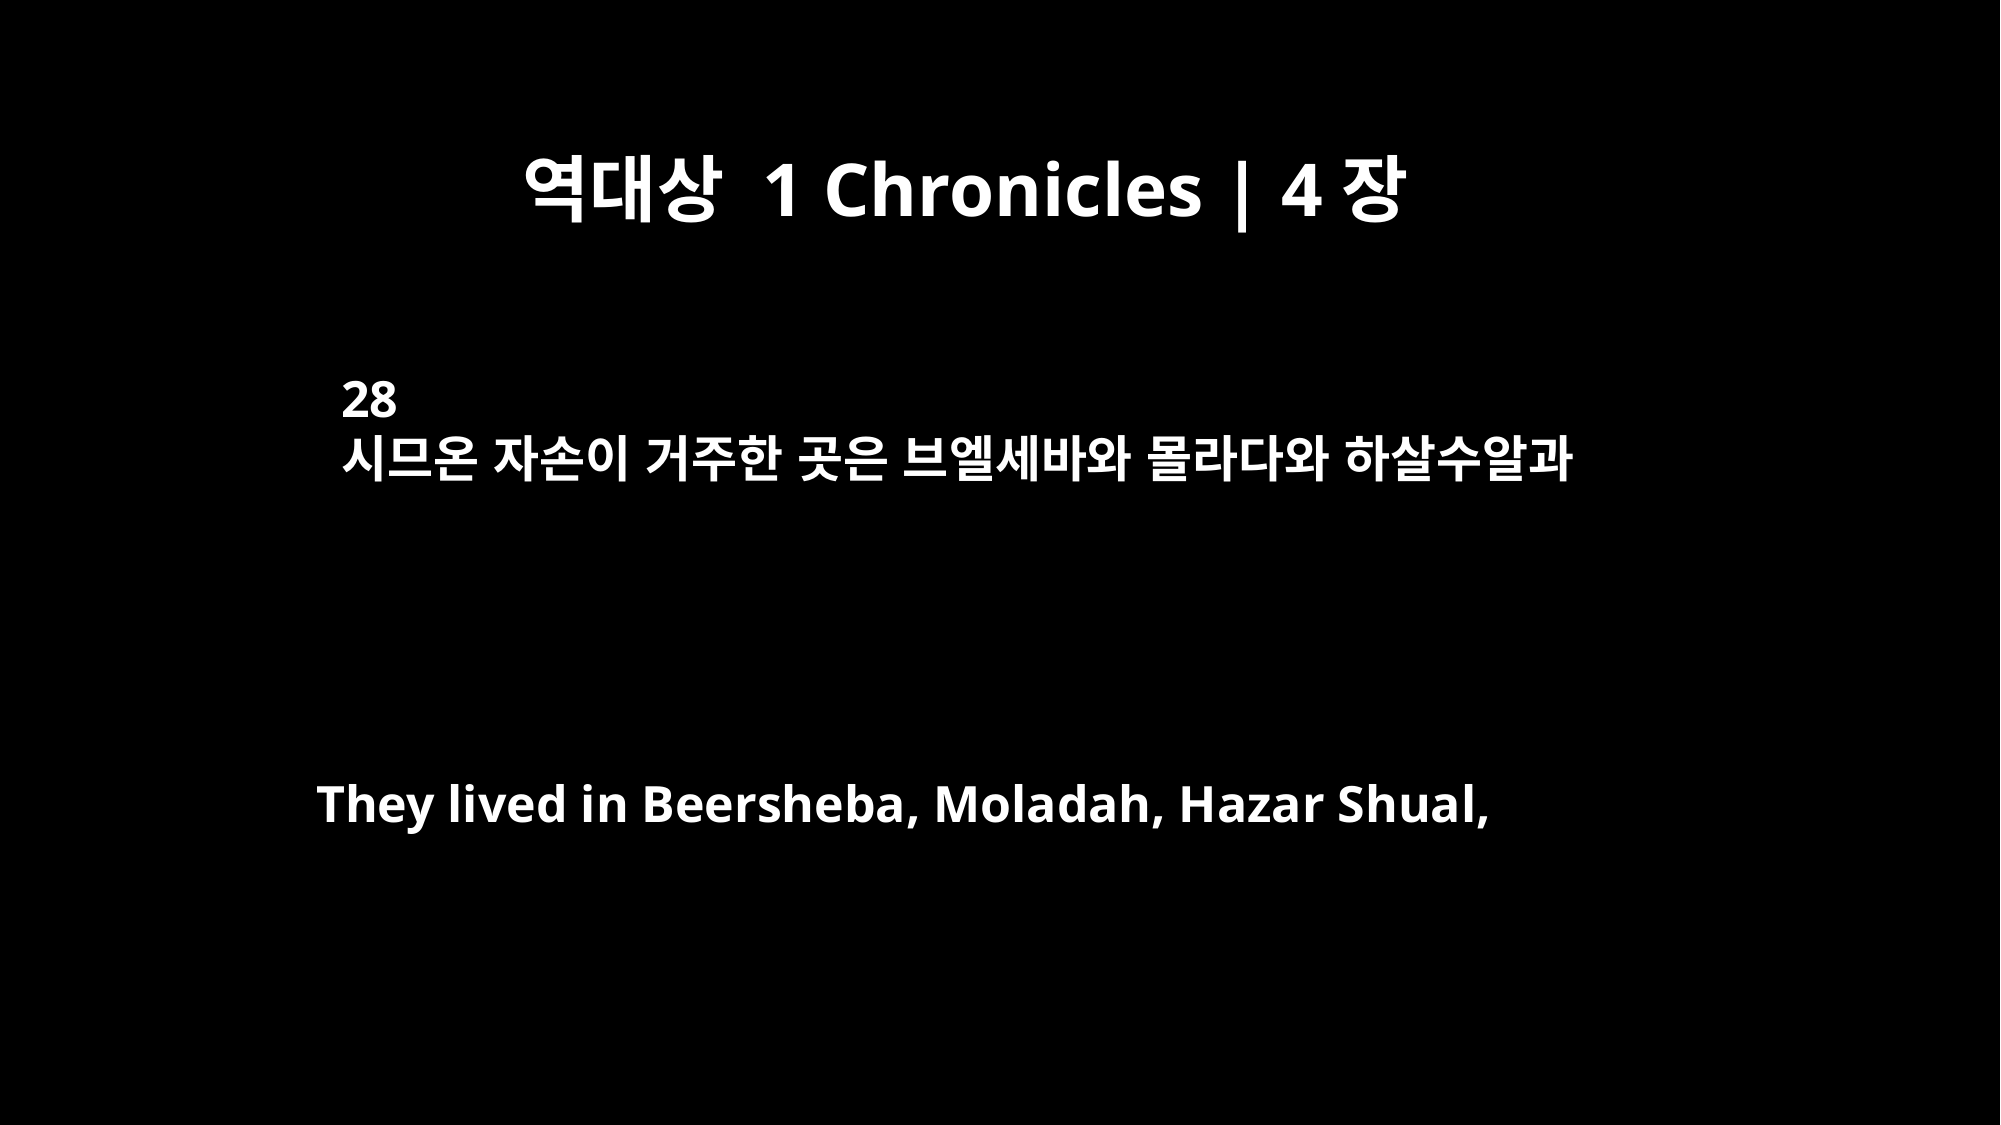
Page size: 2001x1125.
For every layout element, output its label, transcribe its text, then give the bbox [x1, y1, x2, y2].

text_box 역대상 1 Chronicles | 4장 [507, 136, 1424, 239]
text_box 28 시므온 자손이 거주한 곳은 브엘세바와 몰라다와 하살수알과 [326, 359, 1591, 495]
text_box They lived in Beersheba, Moladah, Hazar Shual, [301, 764, 1507, 840]
